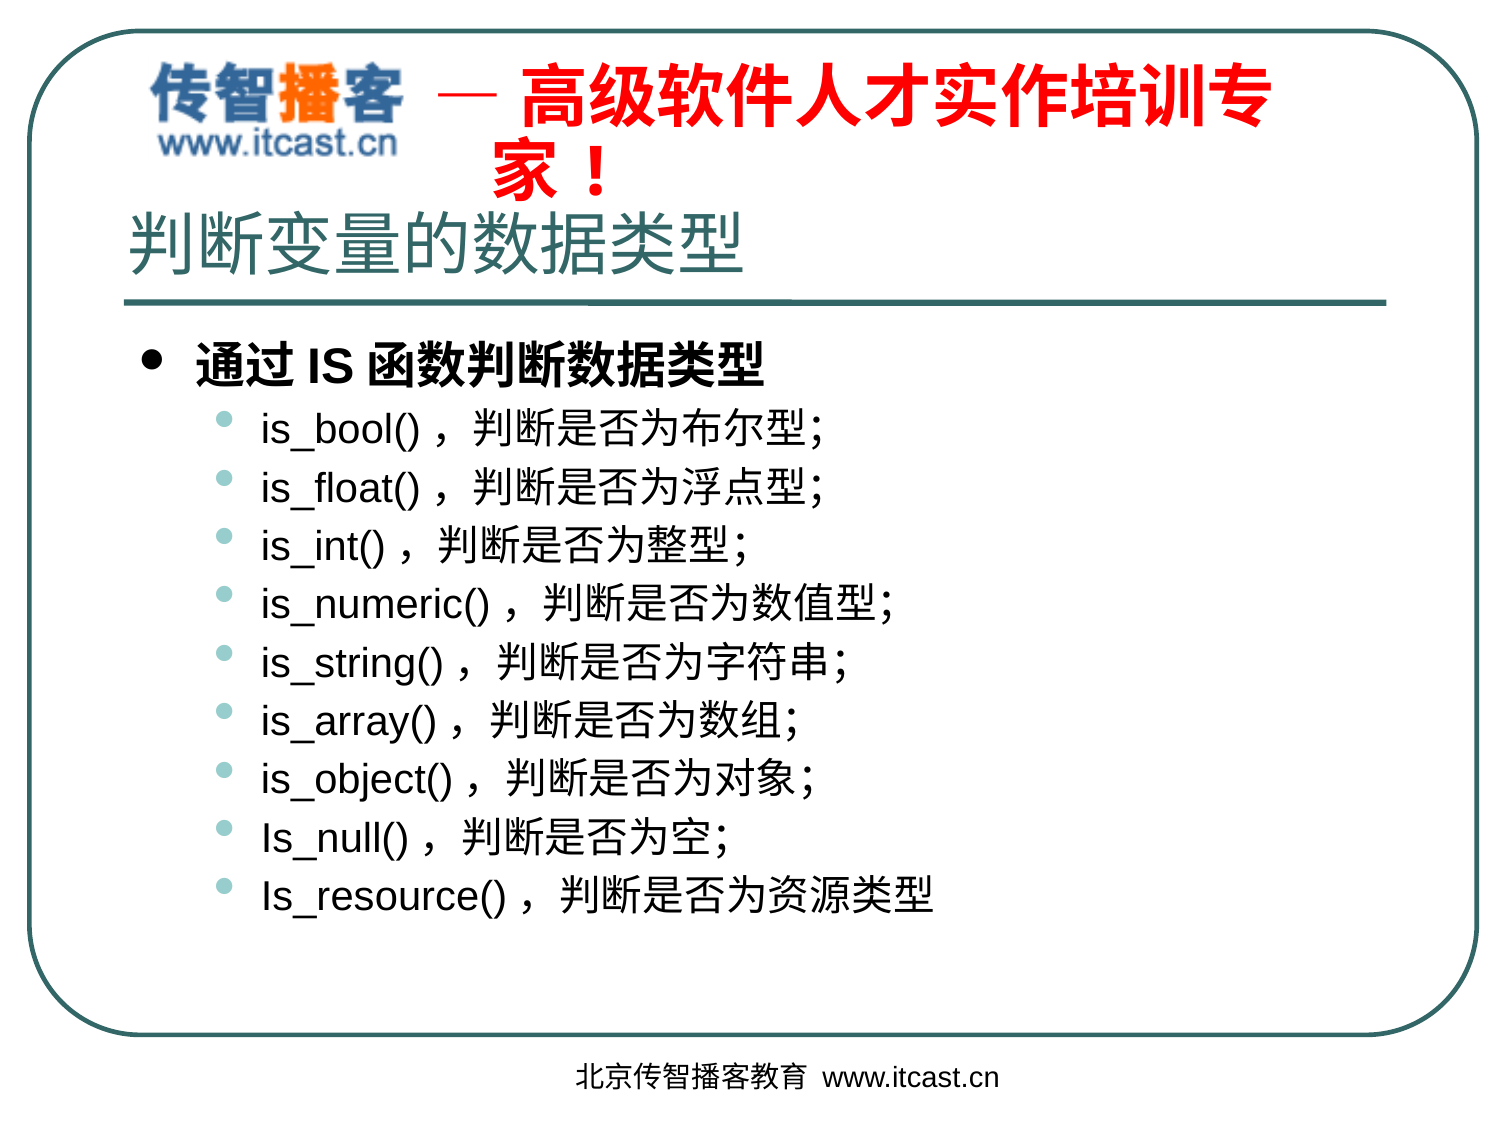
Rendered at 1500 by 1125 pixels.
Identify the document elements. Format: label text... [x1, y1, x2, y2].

list 通过IS函数判断数据类型 is_bool()，判断是否为布尔型； is_float()，判断是否为浮点型； is_int()，判断是否为整型； is_numeric()，判断是否为数值型； is_string()，判断是否为字符串； is_array()，判断是否为数组； is_object()，判断是否为对象； Is_null()，判断是否为空； Is_resource()，判断是否为资源类型 [123, 326, 1387, 999]
title 判断变量的数据类型 [111, 54, 1375, 292]
